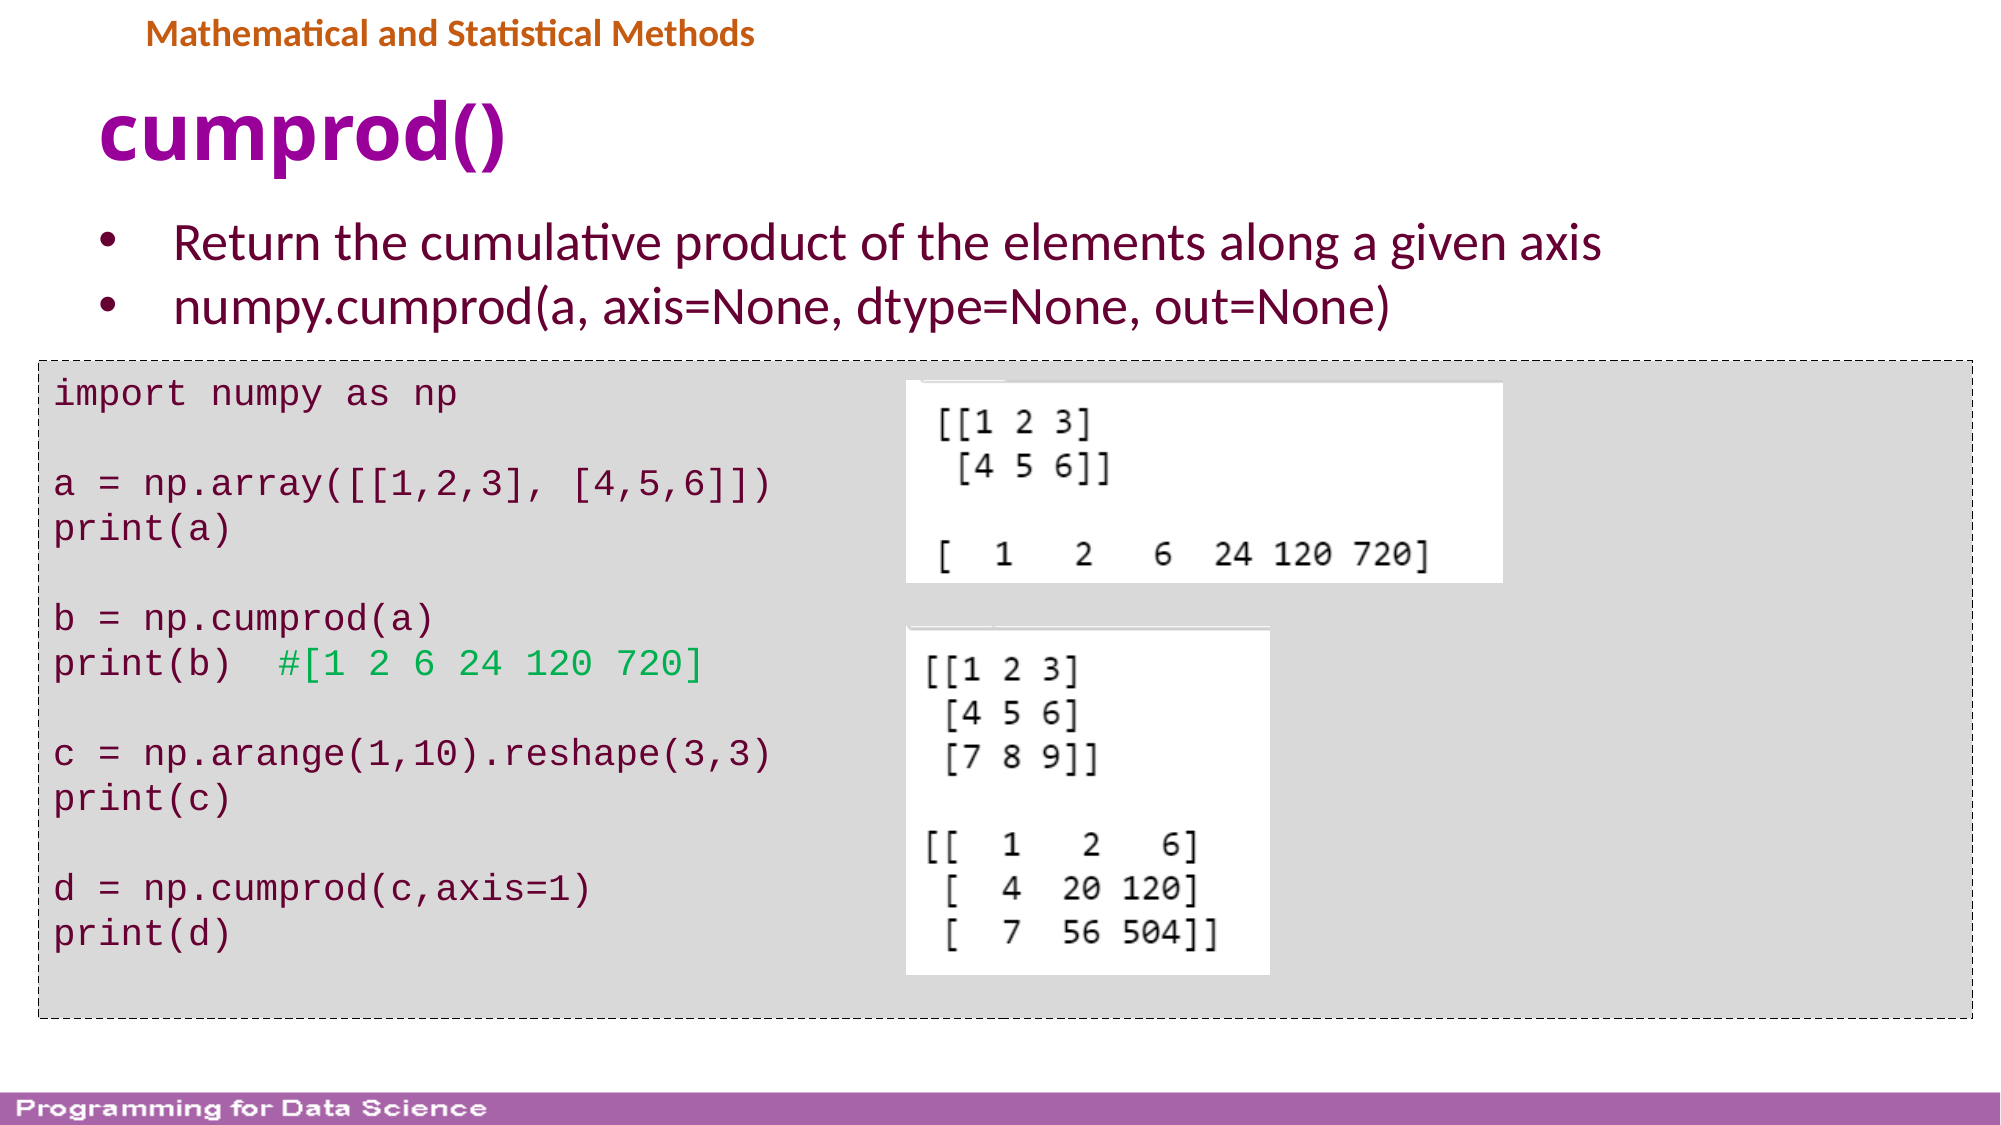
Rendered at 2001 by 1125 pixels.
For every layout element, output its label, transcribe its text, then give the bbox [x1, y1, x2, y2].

slide_number 137 [1455, 1042, 1946, 1103]
title cumprod() [83, 61, 1973, 198]
list Mathematical and Statistical Methods [130, 0, 1944, 62]
text_box Return the cumulative product of the elements along a given axis numpy.cumprod(a, axis=None, dtype=None, out=None) [83, 198, 1973, 344]
picture [0, 0, 2001, 1125]
text_box import numpy as np a = np.array([[1,2,3], [4,5,6]]) print(a) b = np.cumprod(a) print(b) #[1 2 6 24 120 720] c = np.arange(1,10).reshape(3,3) print(c) d = np.cumprod(c,axis=1) print(d) [38, 360, 1973, 1019]
